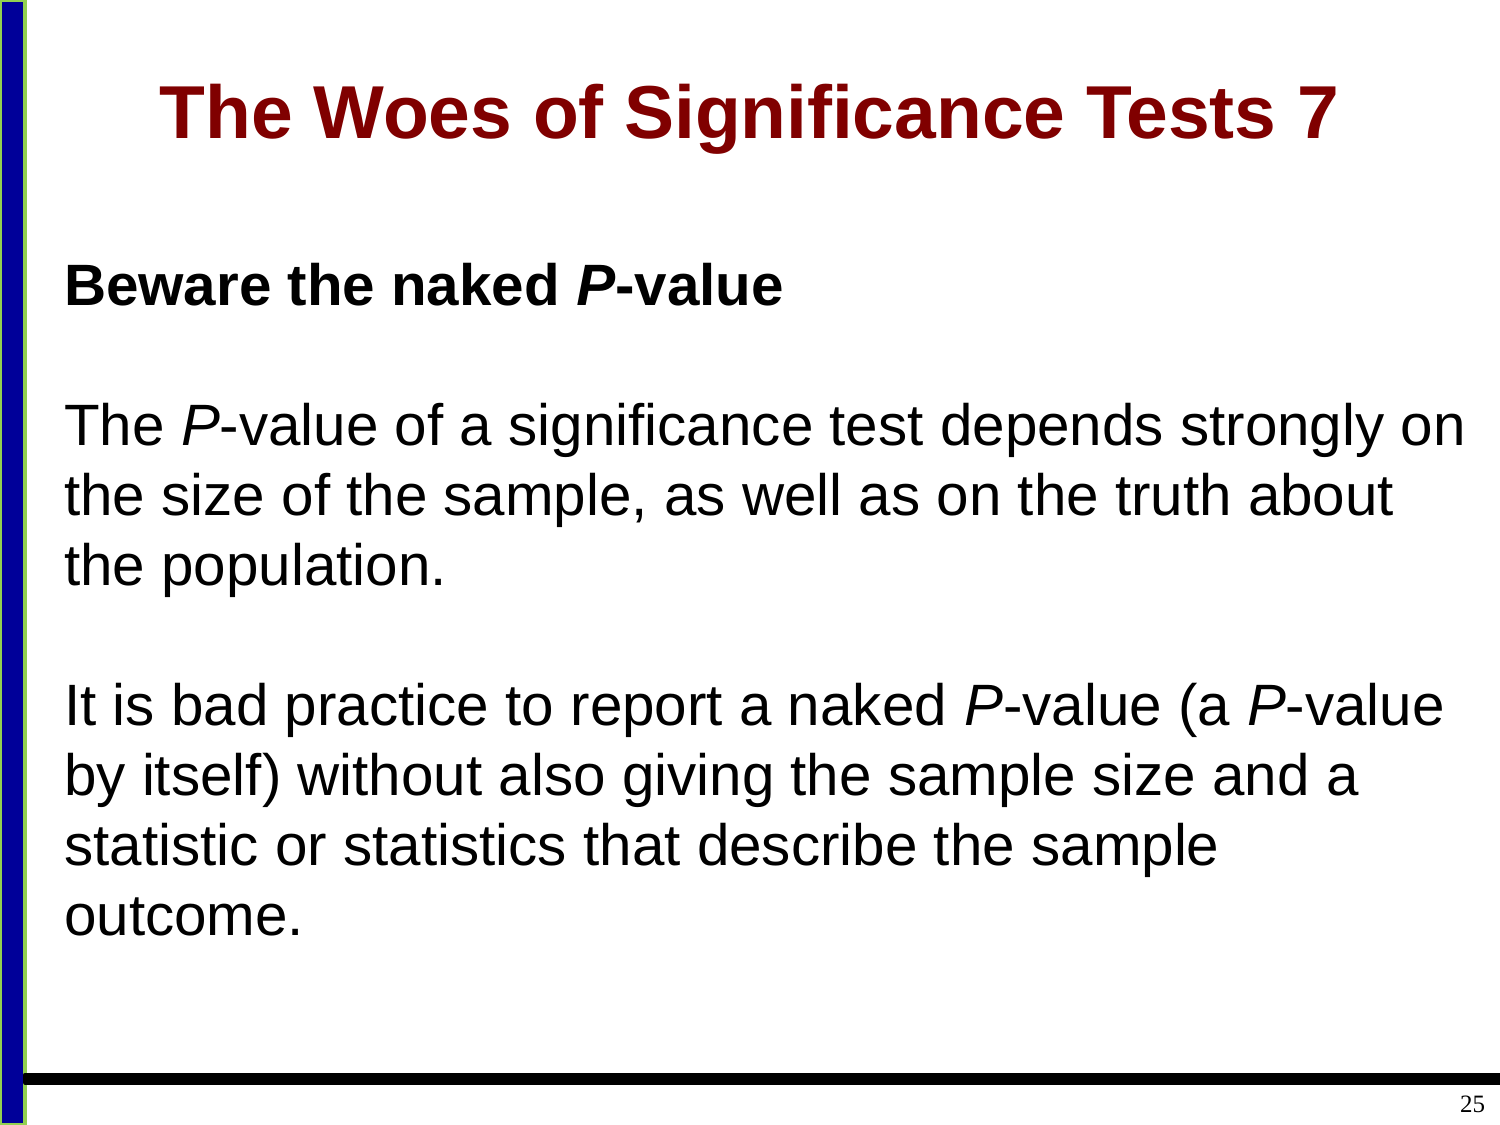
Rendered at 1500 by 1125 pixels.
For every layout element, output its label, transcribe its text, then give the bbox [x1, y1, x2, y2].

text_box Beware the naked P-value The P-value of a significance test depends strongly on the size of the sample, as well as on the truth about the population. It is bad practice to report a naked P-value (a P-value by itself) without also giving the sample size and a statistic or statistics that describe the sample outcome. [49, 239, 1487, 955]
title The Woes of Significance Tests 7 [74, 59, 1426, 239]
